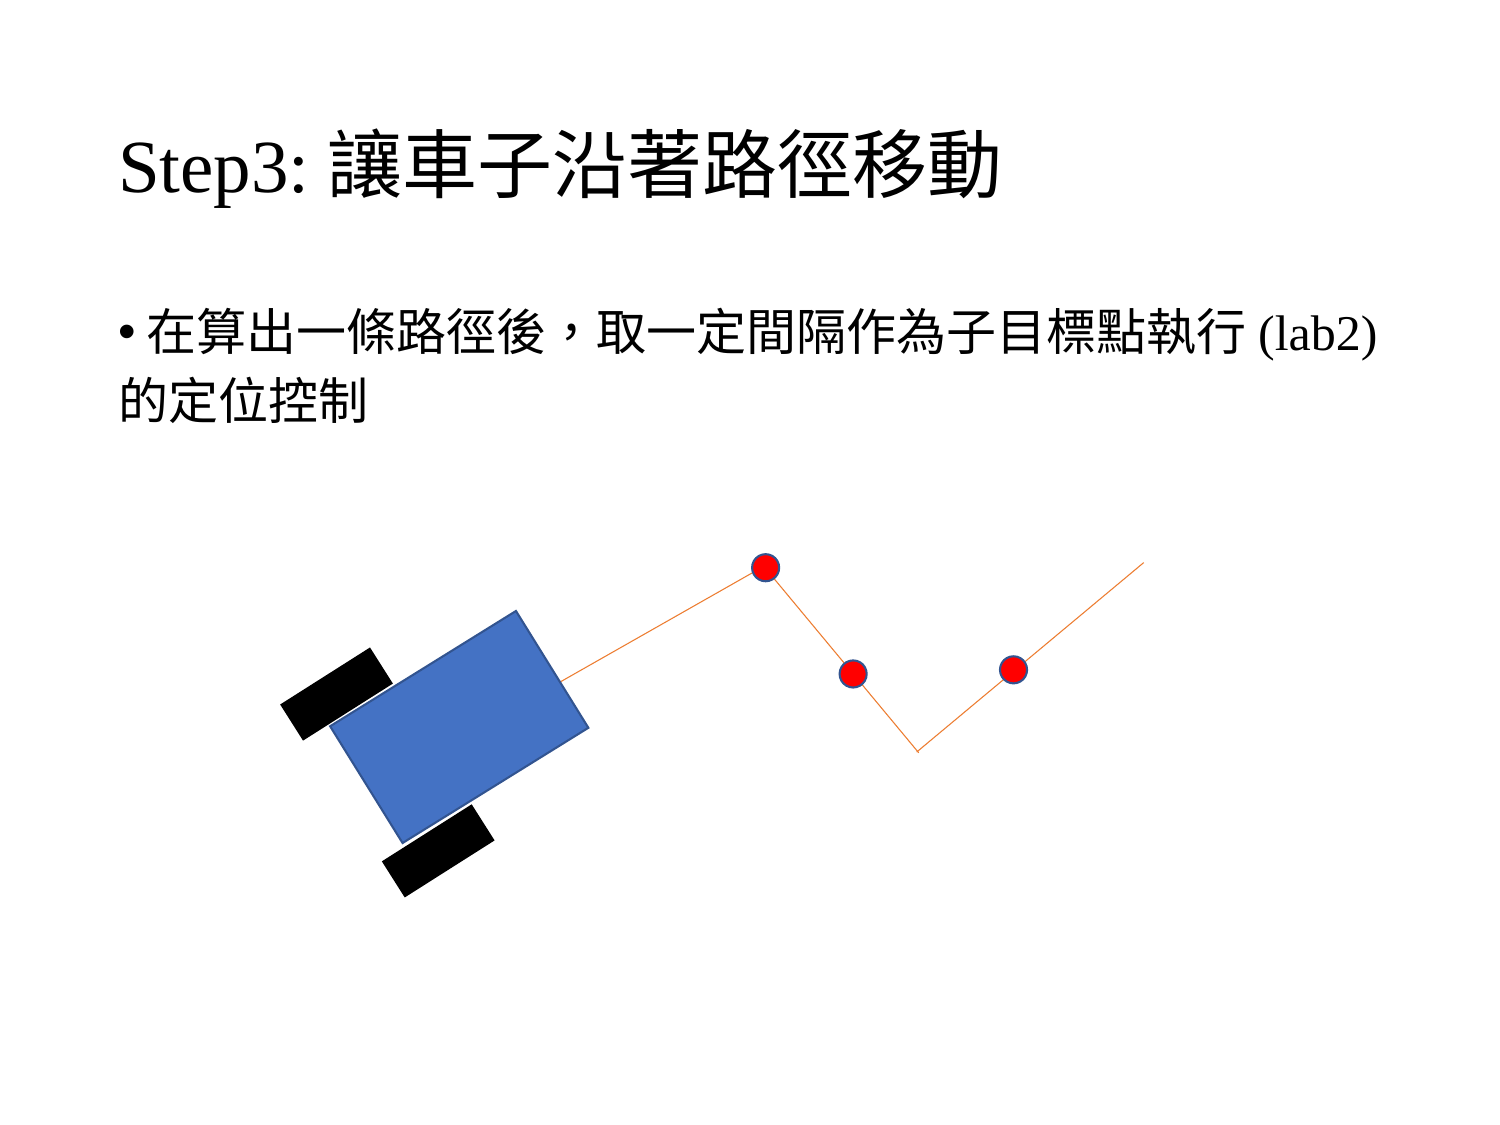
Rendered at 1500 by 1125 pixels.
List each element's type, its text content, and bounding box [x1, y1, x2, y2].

text_box [280, 647, 393, 741]
text_box [381, 804, 495, 898]
text_box [328, 645, 571, 845]
list 在算出一條路徑後，取一定間隔作為子目標點執行(lab2) 的定位控制 [103, 299, 1397, 1014]
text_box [762, 564, 919, 753]
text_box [916, 562, 1144, 752]
text_box [751, 553, 780, 564]
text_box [459, 564, 762, 740]
title Step3:讓車子沿著路徑移動 [103, 59, 1397, 278]
